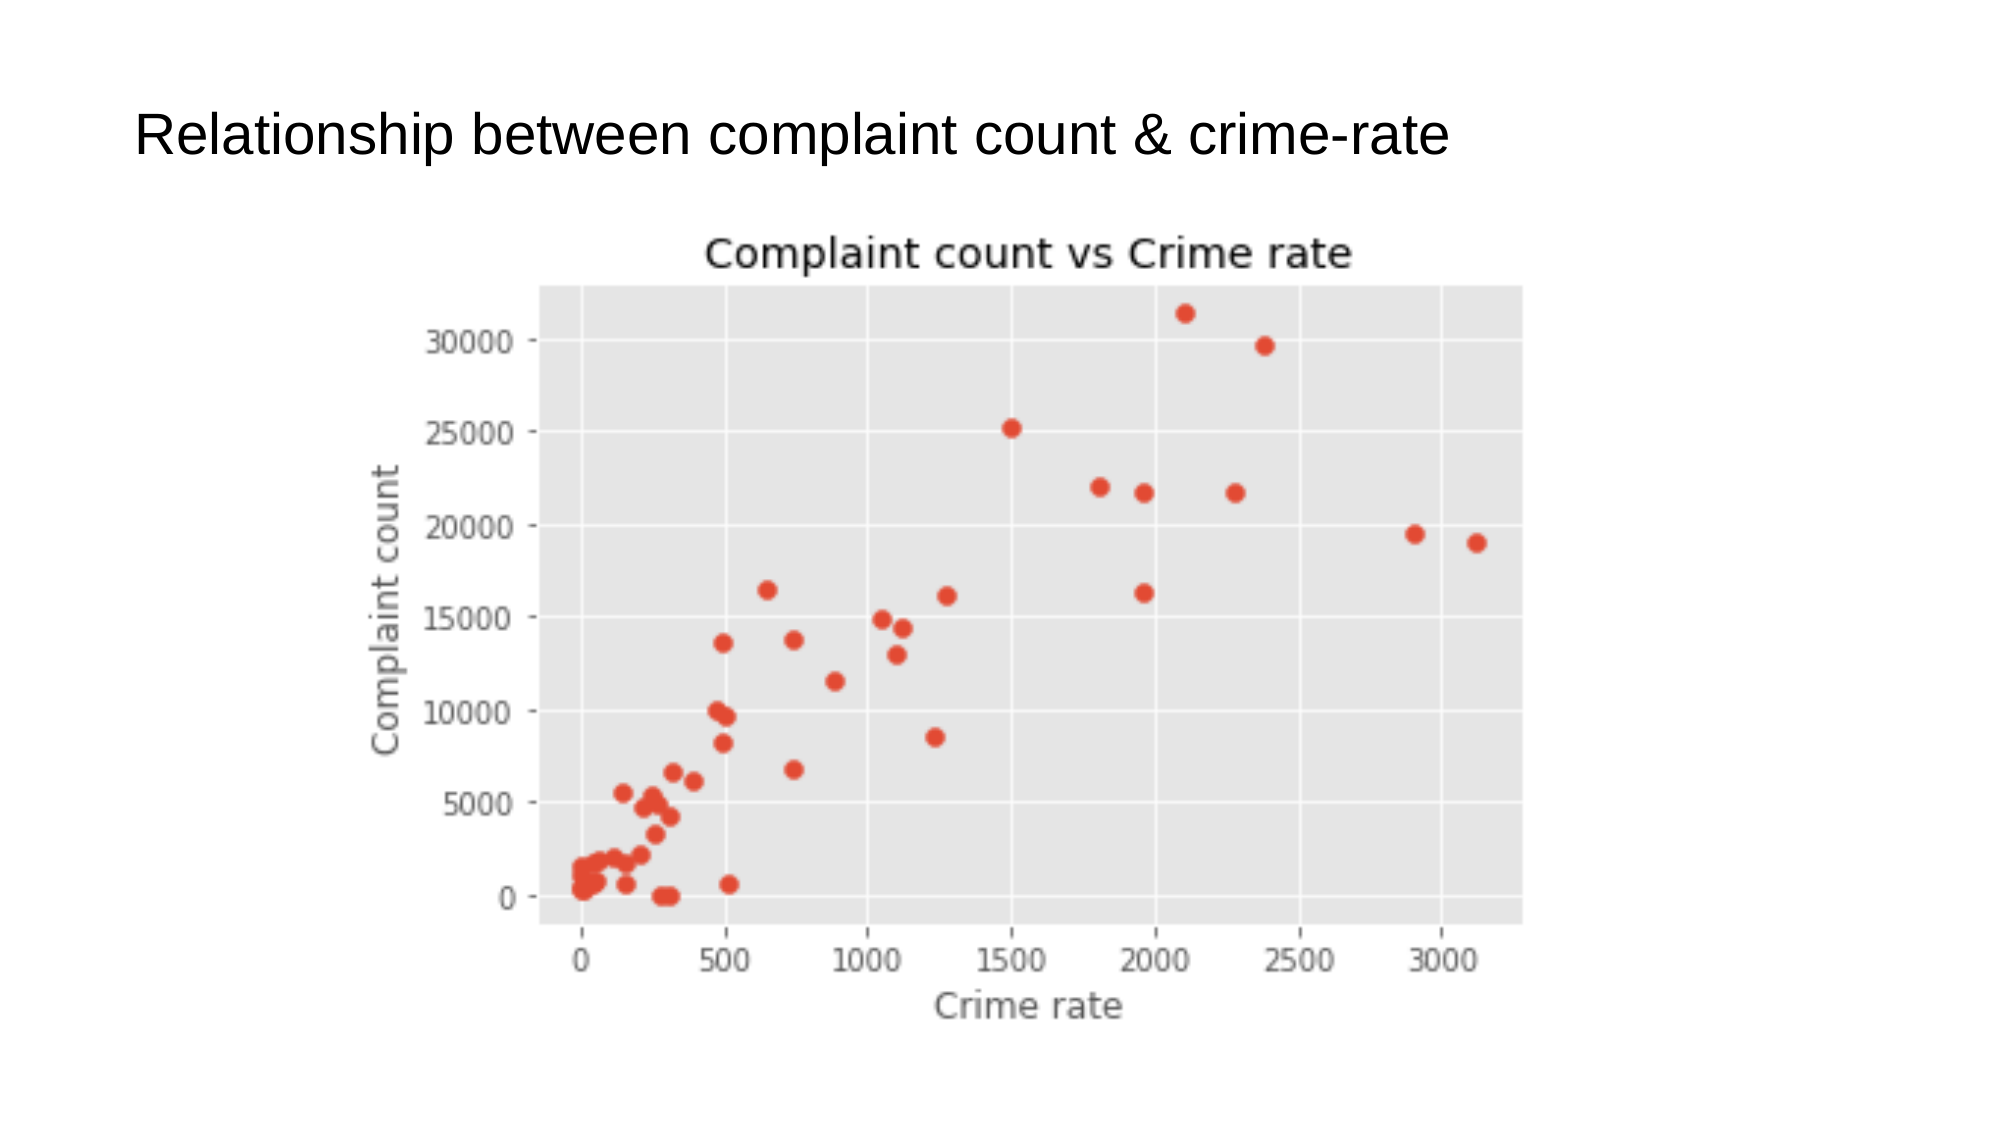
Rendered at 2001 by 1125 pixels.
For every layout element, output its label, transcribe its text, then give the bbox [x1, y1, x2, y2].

title Relationship between complaint count & crime-rate [119, 54, 1898, 217]
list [352, 216, 1553, 1047]
